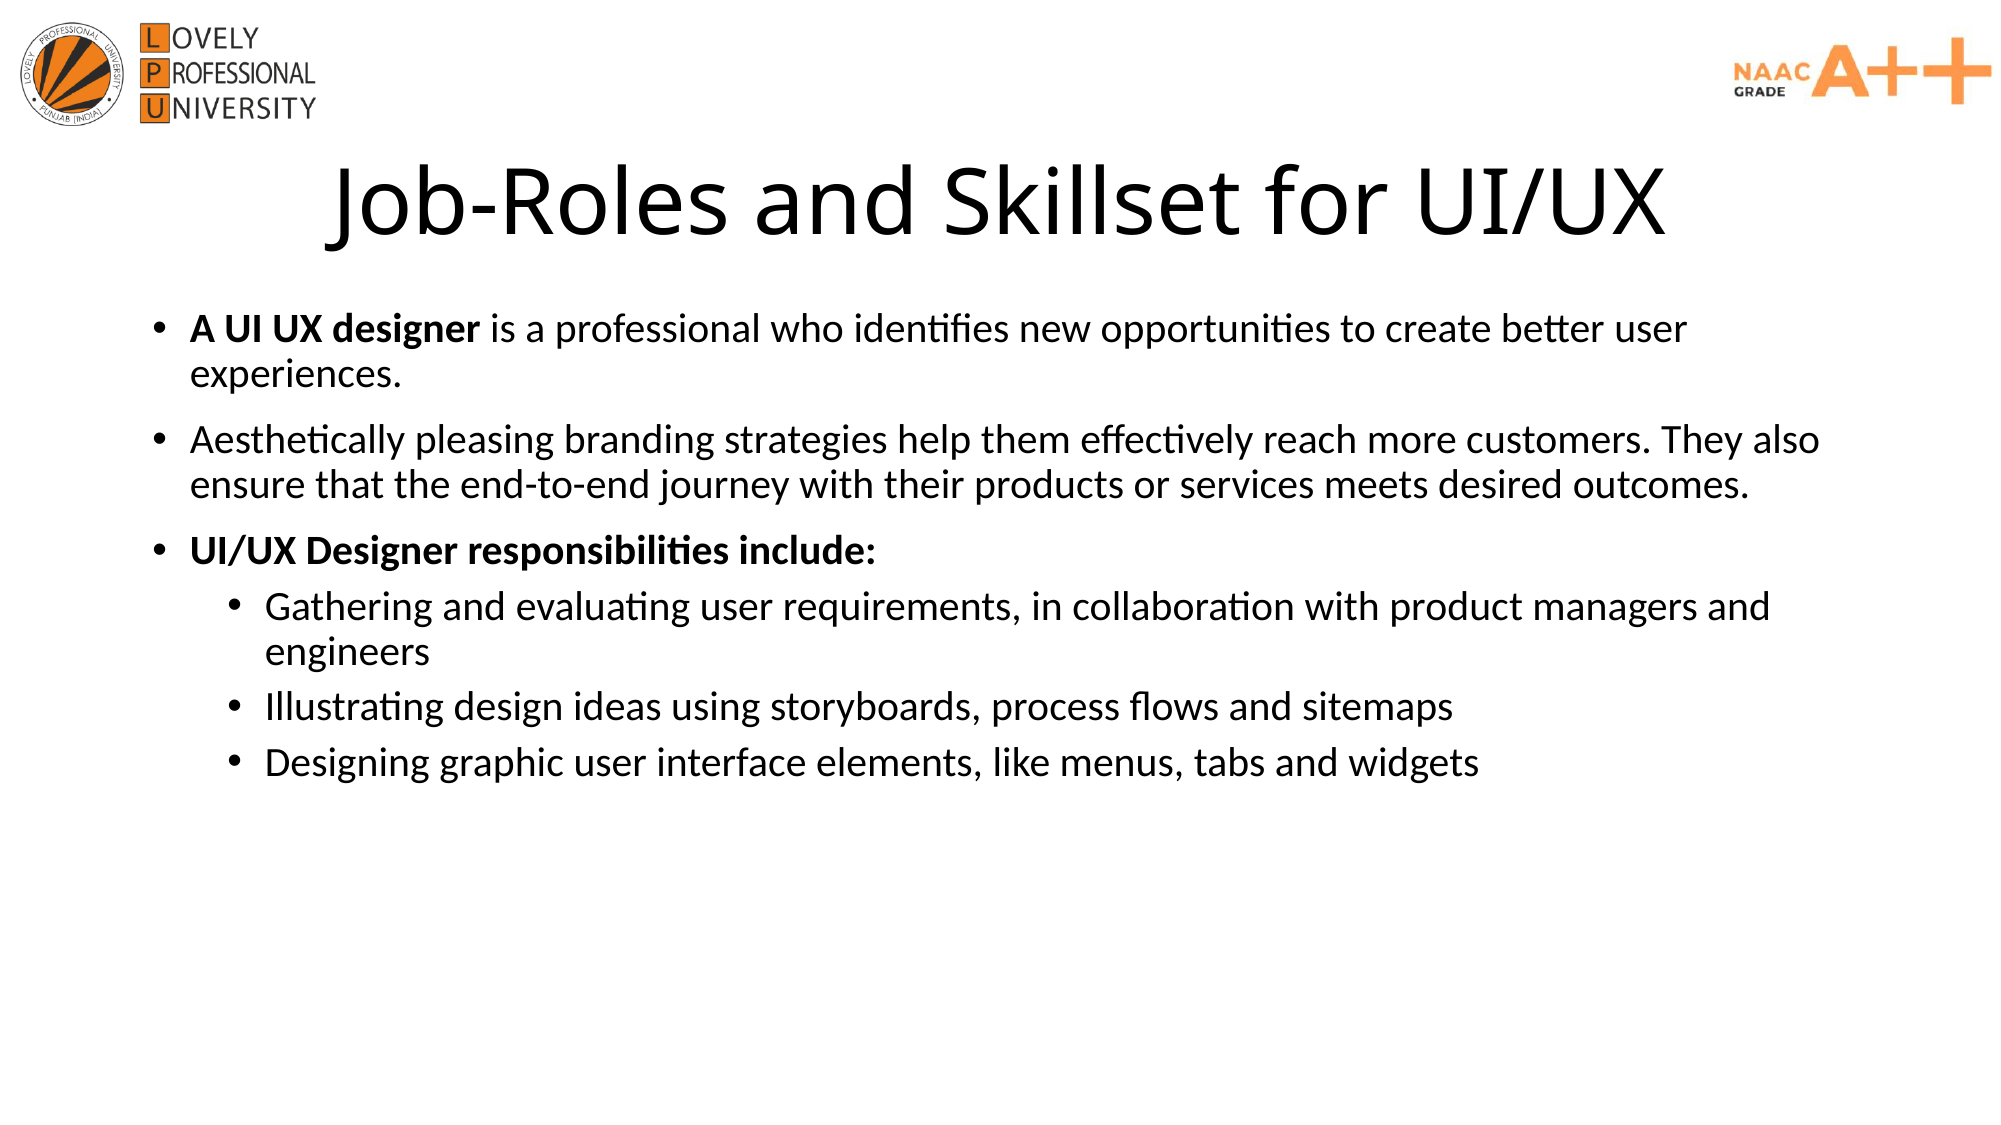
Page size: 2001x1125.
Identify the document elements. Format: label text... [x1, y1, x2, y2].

title Job-Roles and Skillset for UI/UX [137, 133, 1863, 278]
picture [20, 22, 316, 126]
picture [1729, 7, 1996, 134]
list A UI UX designer is a professional who identifies new opportunities to create better user experiences. Aesthetically pleasing branding strategies help them effectively reach more customers. They also ensure that the end-to-end journey with their products or services meets desired outcomes. UI/UX Designer responsibilities include: Gathering and evaluating user requirements, in collaboration with product managers and engineers Illustrating design ideas using storyboards, process flows and sitemaps Designing graphic user interface elements, like menus, tabs and widgets [137, 299, 1863, 907]
